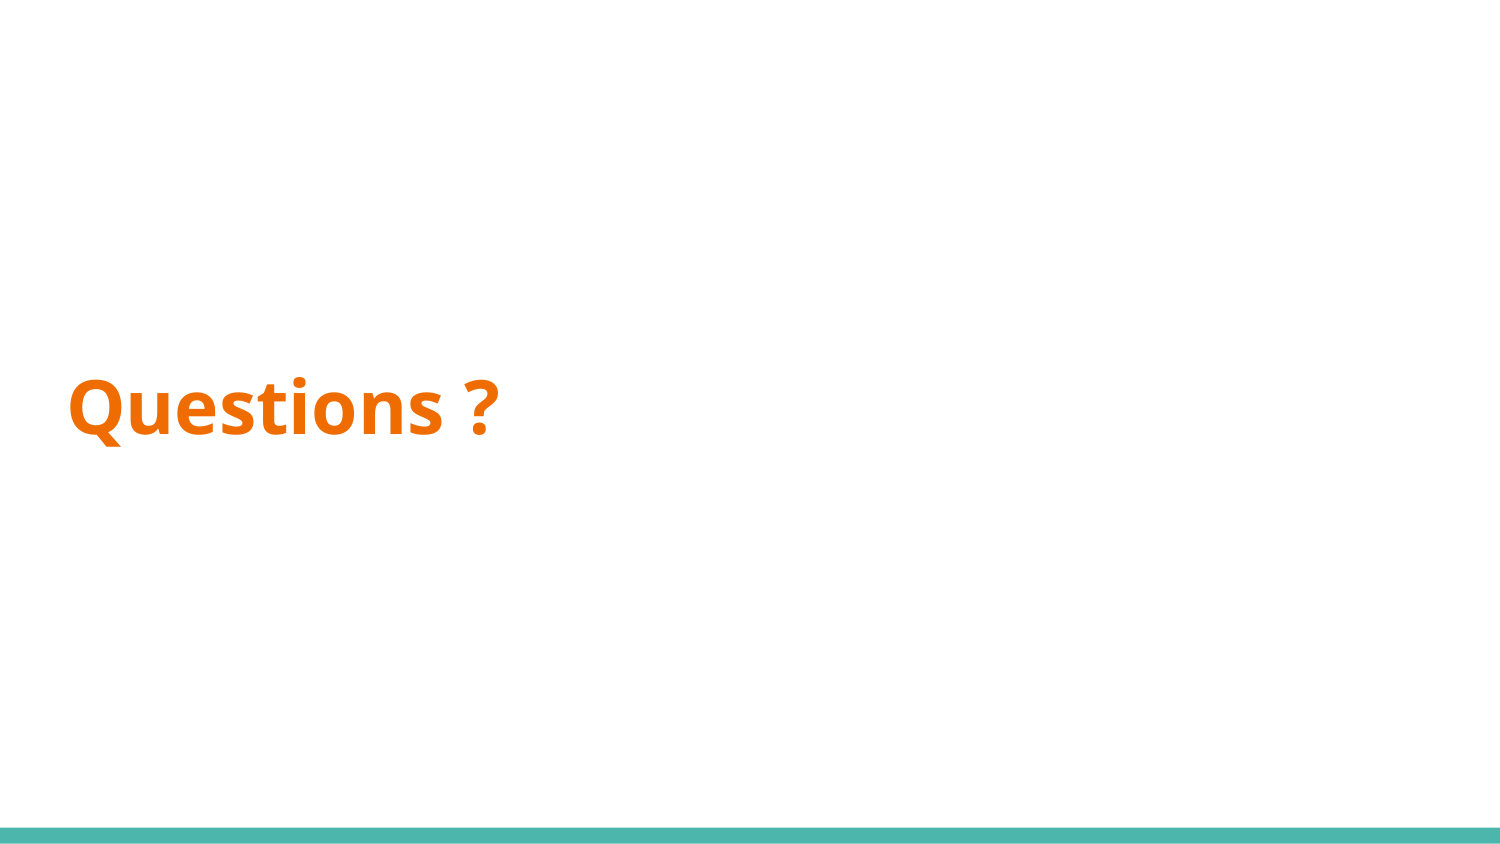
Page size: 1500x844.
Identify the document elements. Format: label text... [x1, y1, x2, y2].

title Questions ? [51, 344, 1449, 632]
